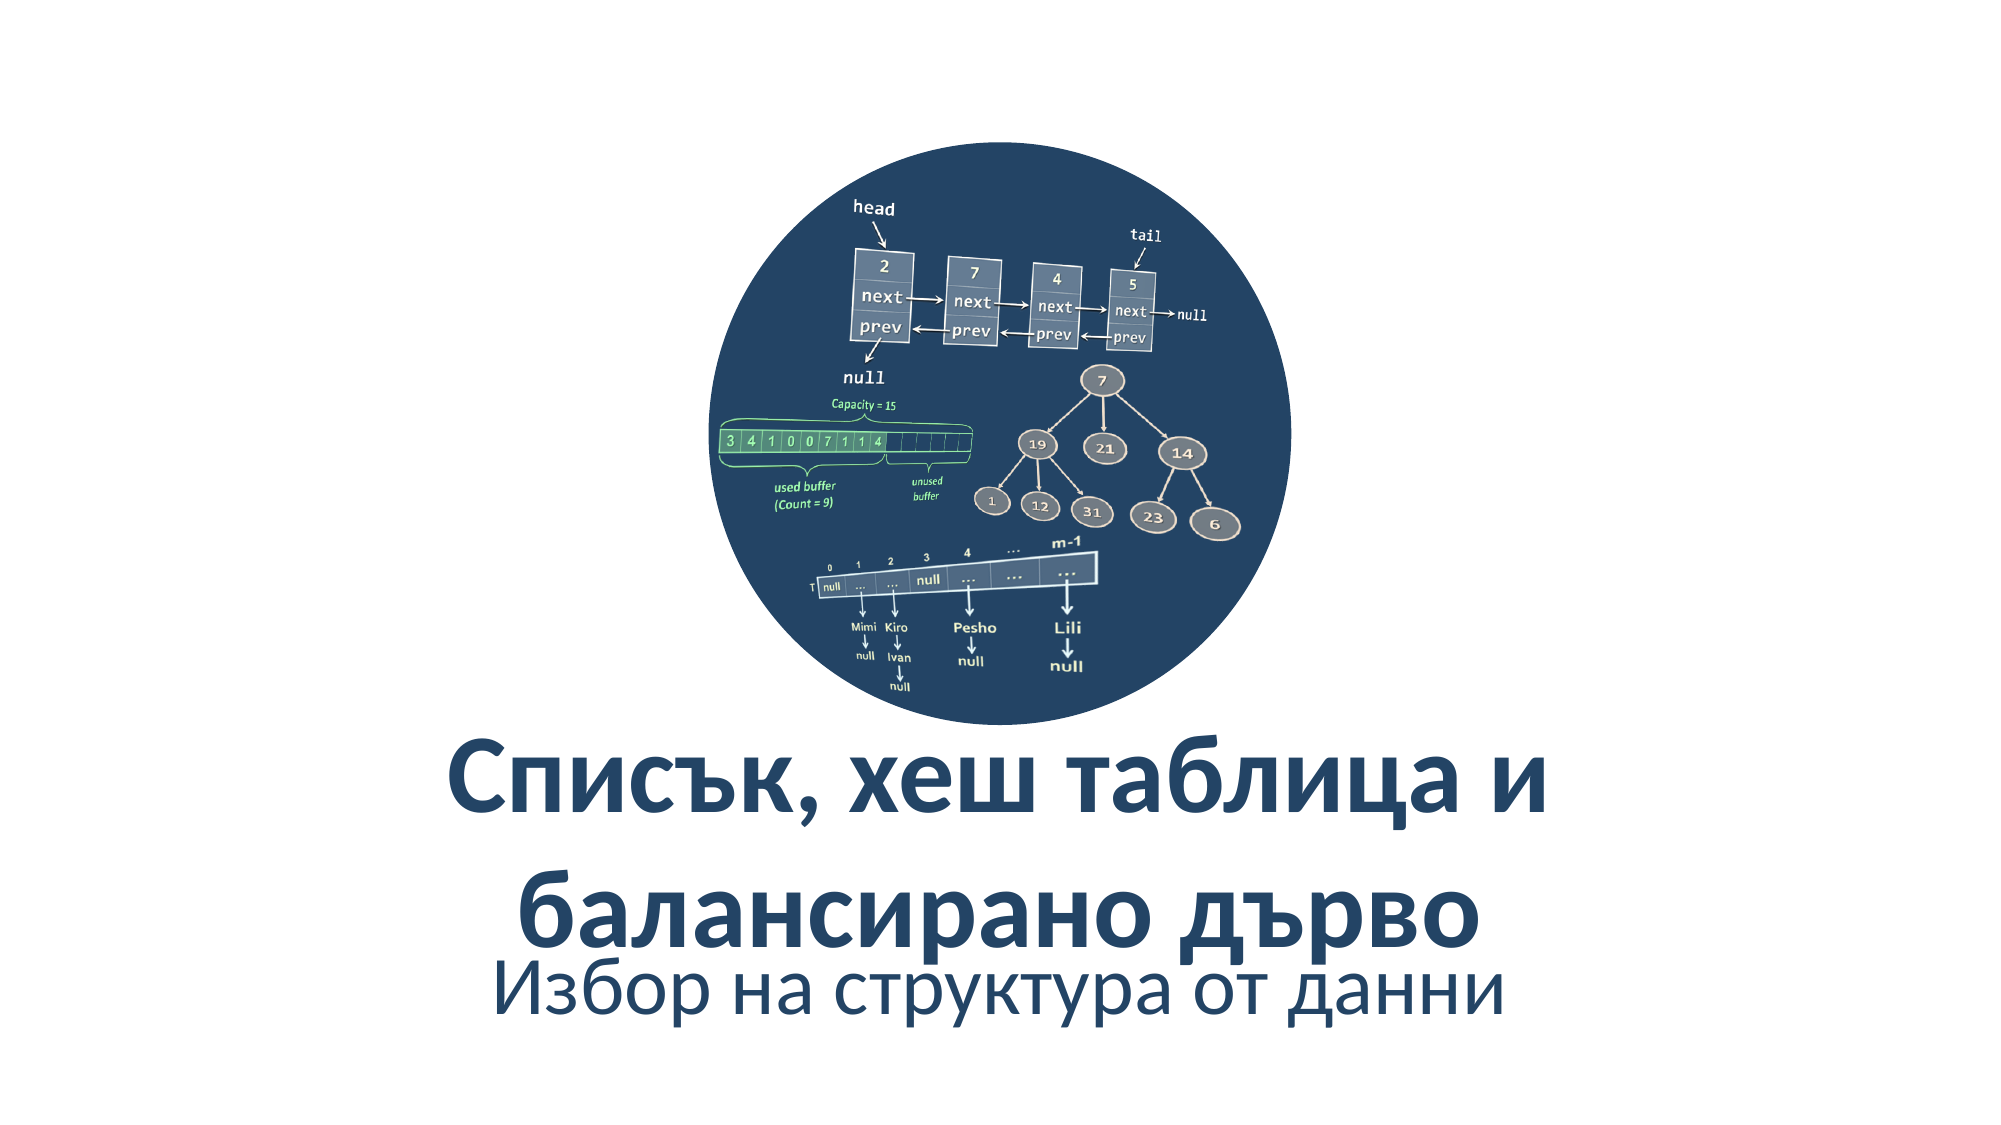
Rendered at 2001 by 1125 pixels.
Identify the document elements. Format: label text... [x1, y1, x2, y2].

subtitle Избор на структура от данни [100, 916, 1900, 1043]
title Списък, хеш таблица и балансирано дърво [100, 771, 1900, 898]
picture [709, 185, 1243, 706]
